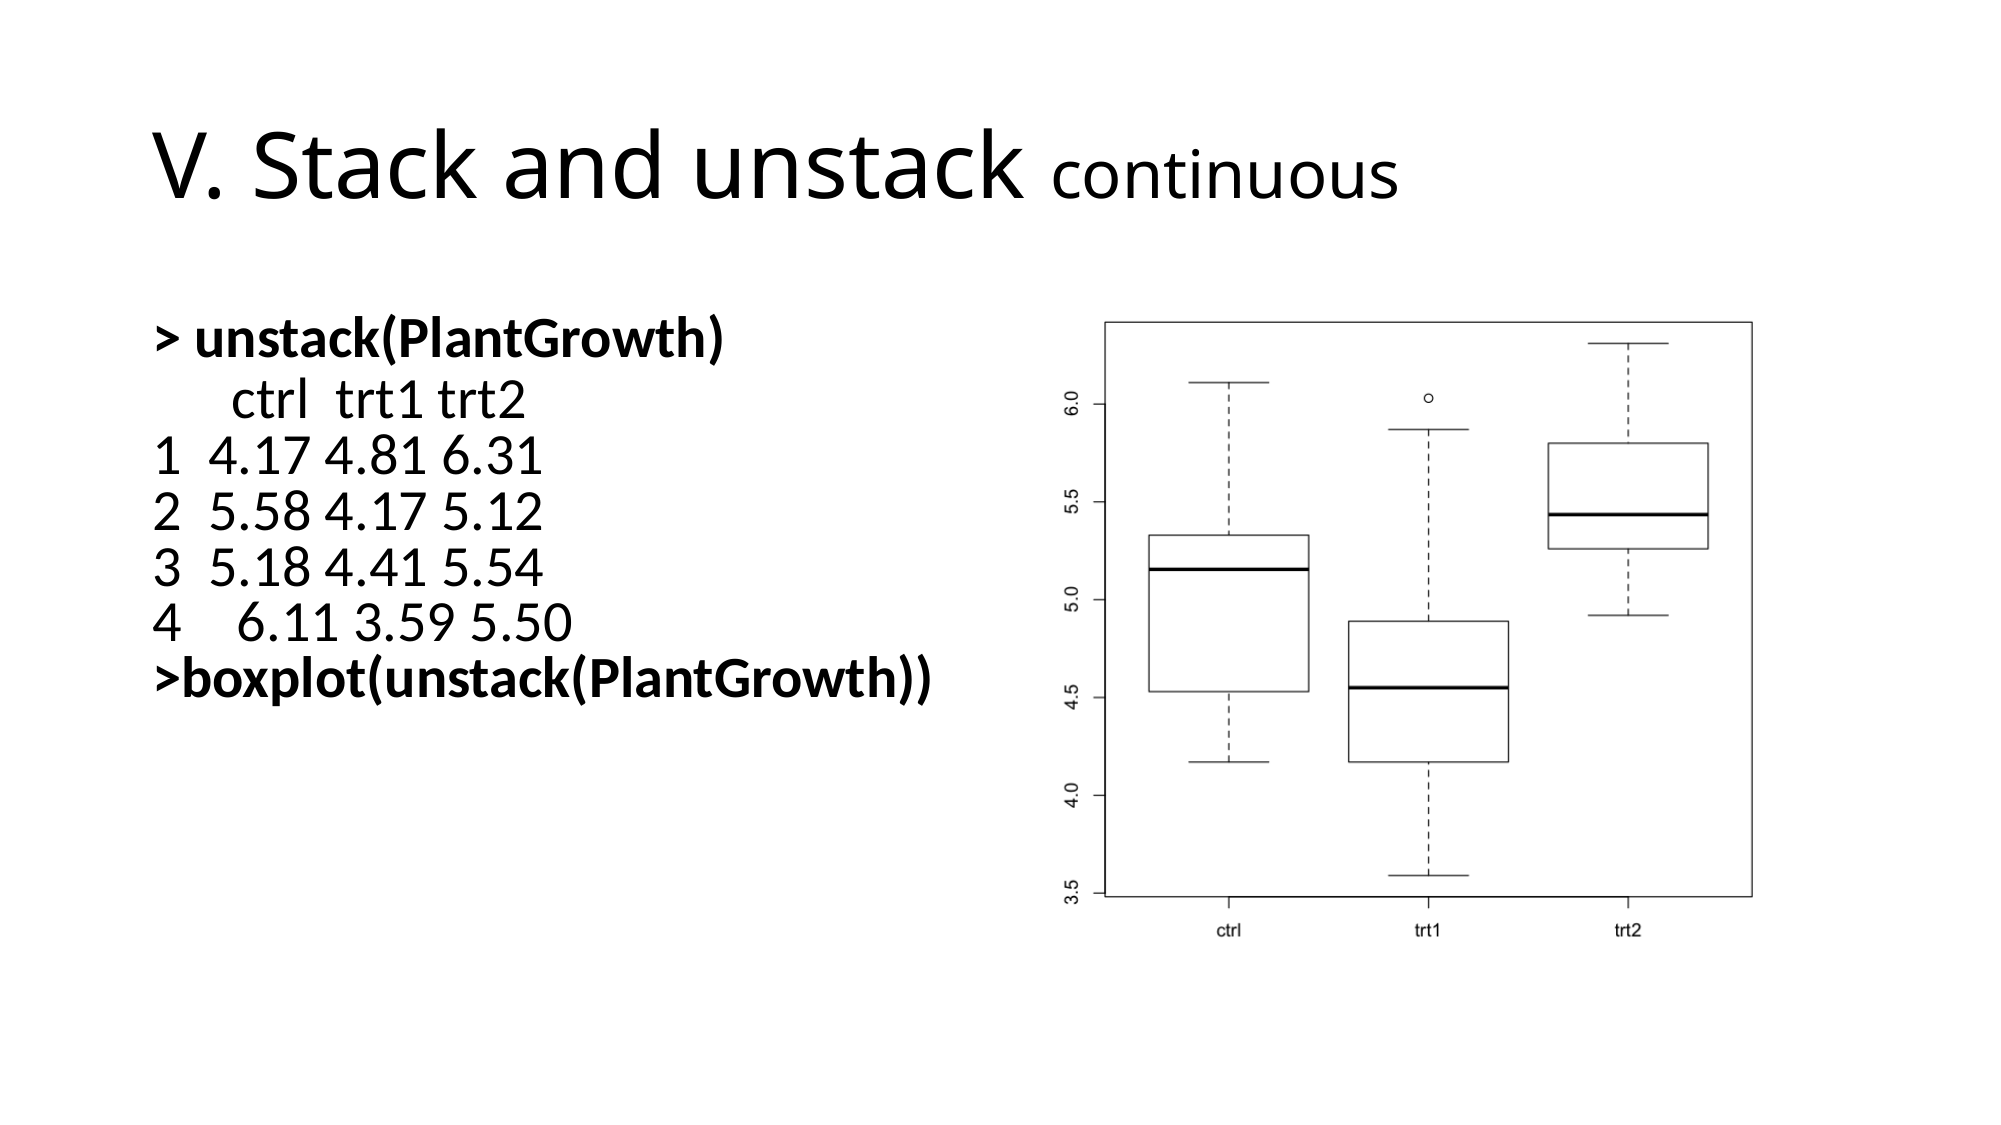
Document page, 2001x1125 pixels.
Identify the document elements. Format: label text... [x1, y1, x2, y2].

picture [1015, 243, 1778, 980]
title V. Stack and unstack continuous [137, 59, 1863, 278]
list > unstack(PlantGrowth) ctrl trt1 trt2 1 4.17 4.81 6.31 2 5.58 4.17 5.12 3 5.18 4.41 5.54 6.11 3.59 5.50 >boxplot(unstack(PlantGrowth)) [137, 299, 1863, 1014]
